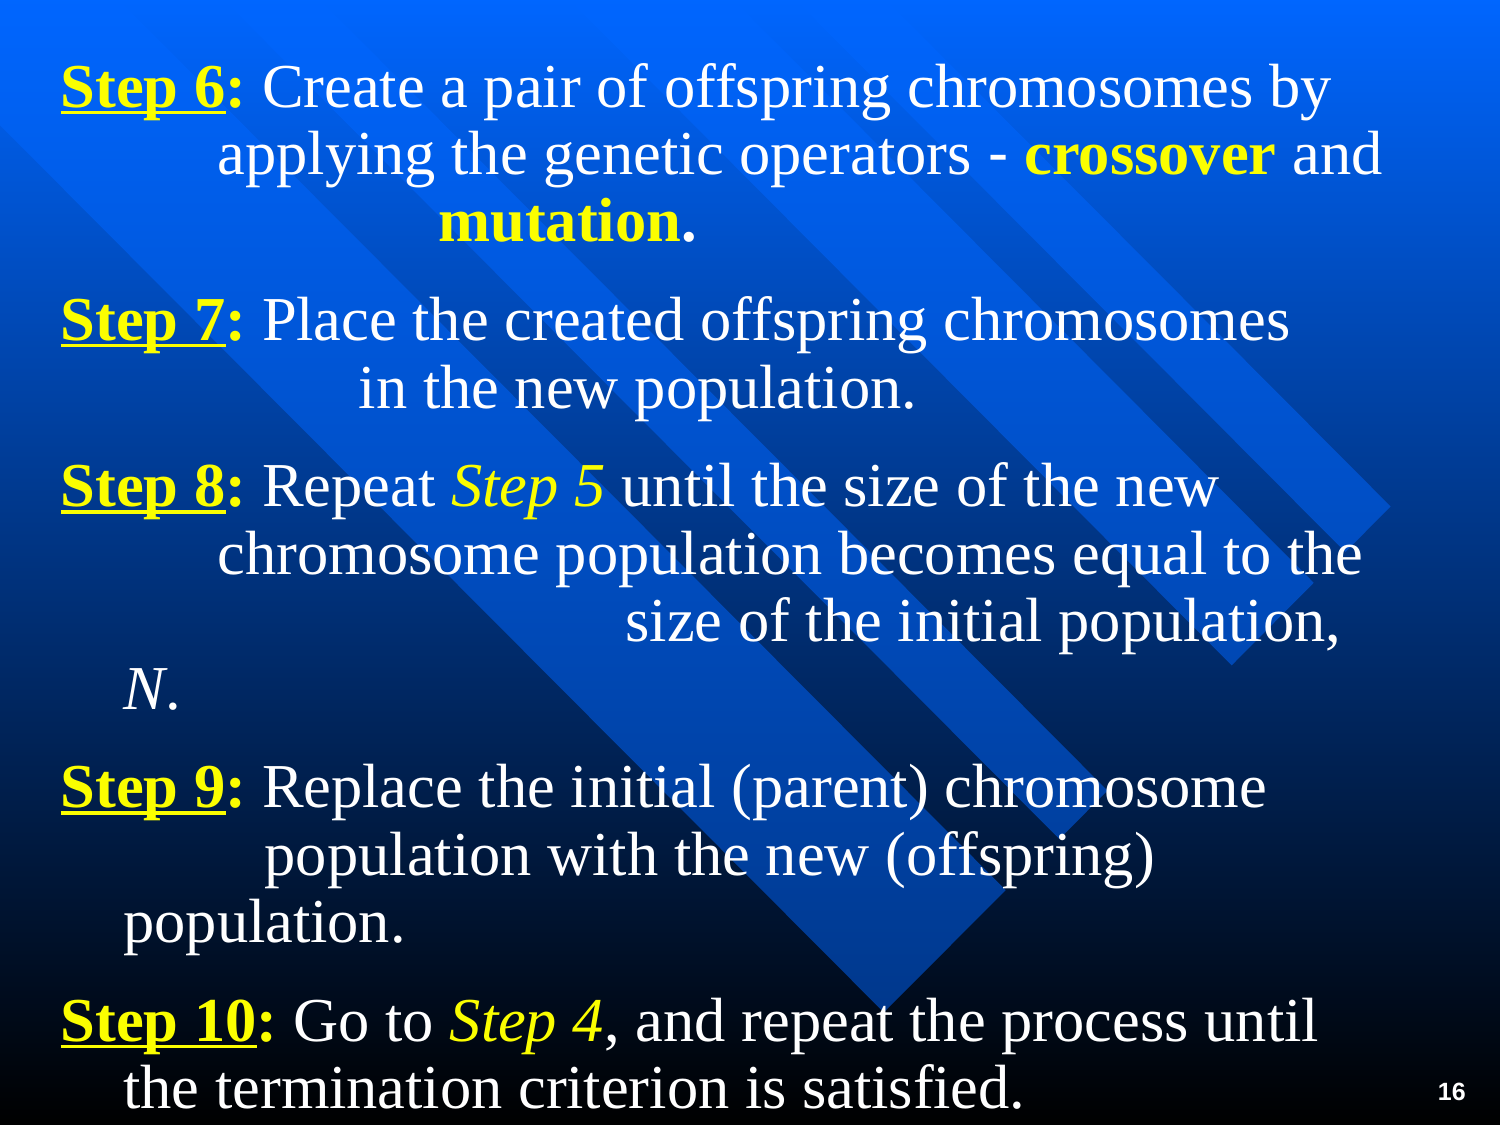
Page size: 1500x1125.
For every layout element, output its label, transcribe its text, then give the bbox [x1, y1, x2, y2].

text_box Step 6: Create a pair of offspring chromosomes by applying the genetic operators - crossover and mutation. Step 7: Place the created offspring chromosomes in the new population. Step 8: Repeat Step 5 until the size of the new chromosome population becomes equal to the size of the initial population, N. Step 9: Replace the initial (parent) chromosome population with the new (offspring) population. Step 10: Go to Step 4, and repeat the process until the termination criterion is satisfied. [45, 45, 1421, 1125]
